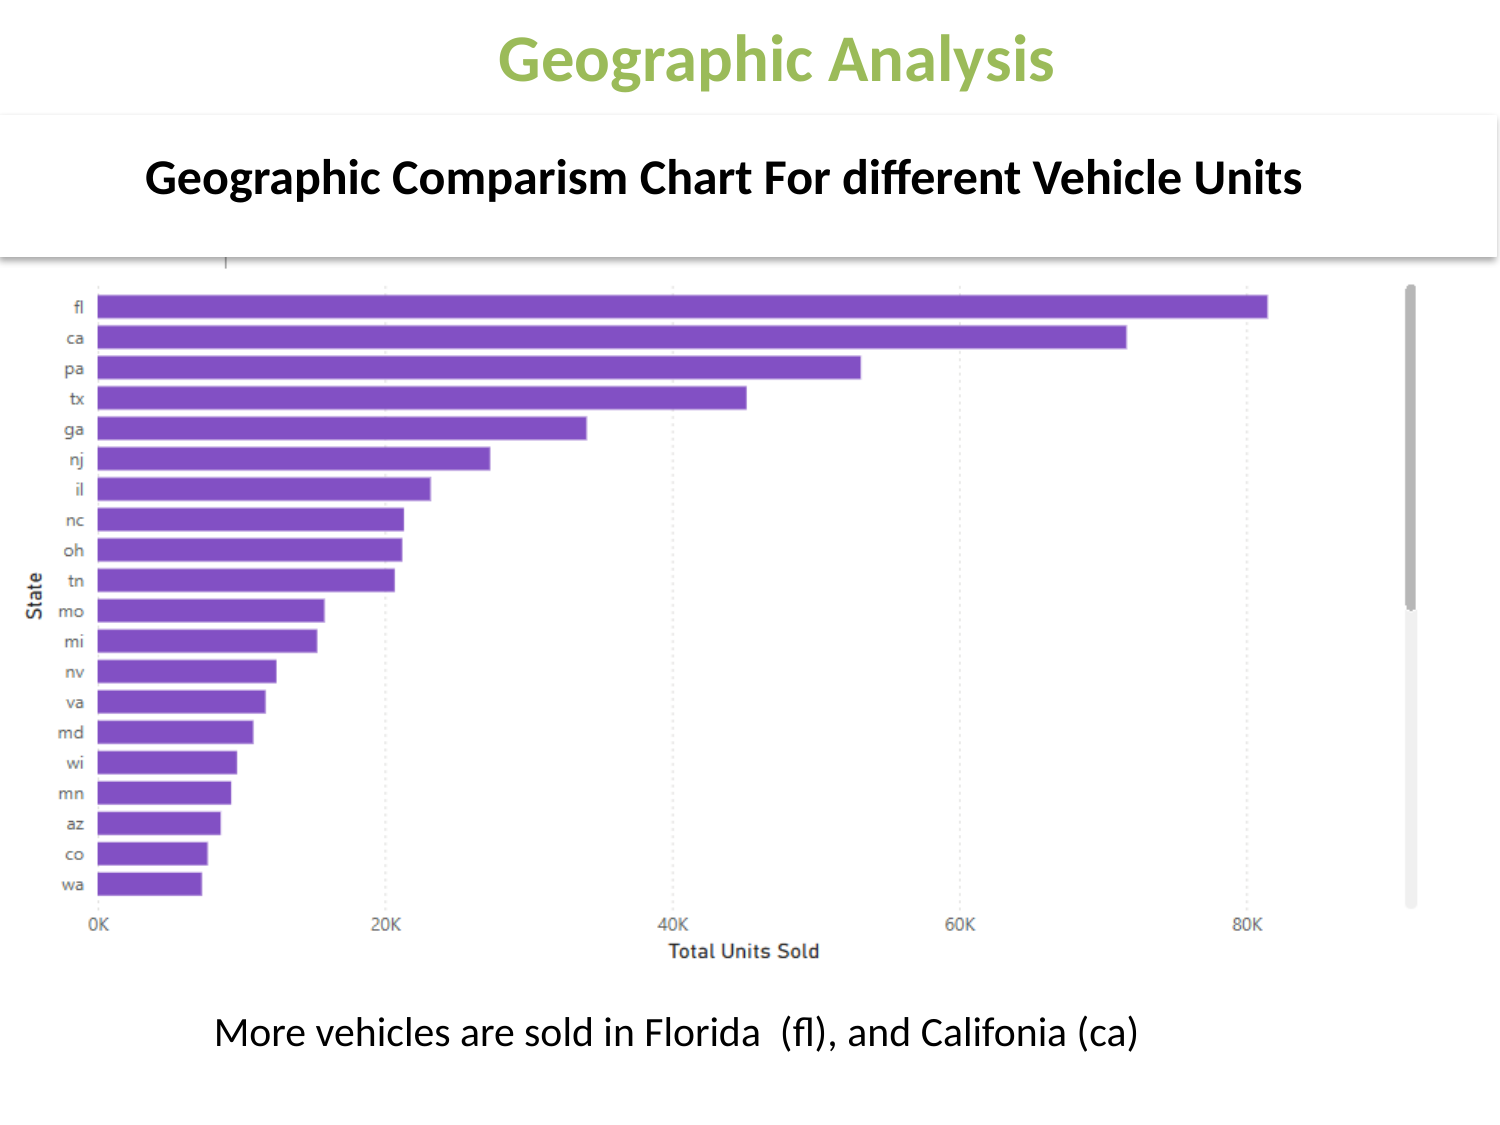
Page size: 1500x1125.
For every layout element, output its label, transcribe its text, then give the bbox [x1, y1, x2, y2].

text_box More vehicles are sold in Florida (fl), and Califonia (ca) [199, 997, 1223, 1063]
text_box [0, 115, 1497, 967]
title Geographic Analysis [454, 0, 1101, 111]
